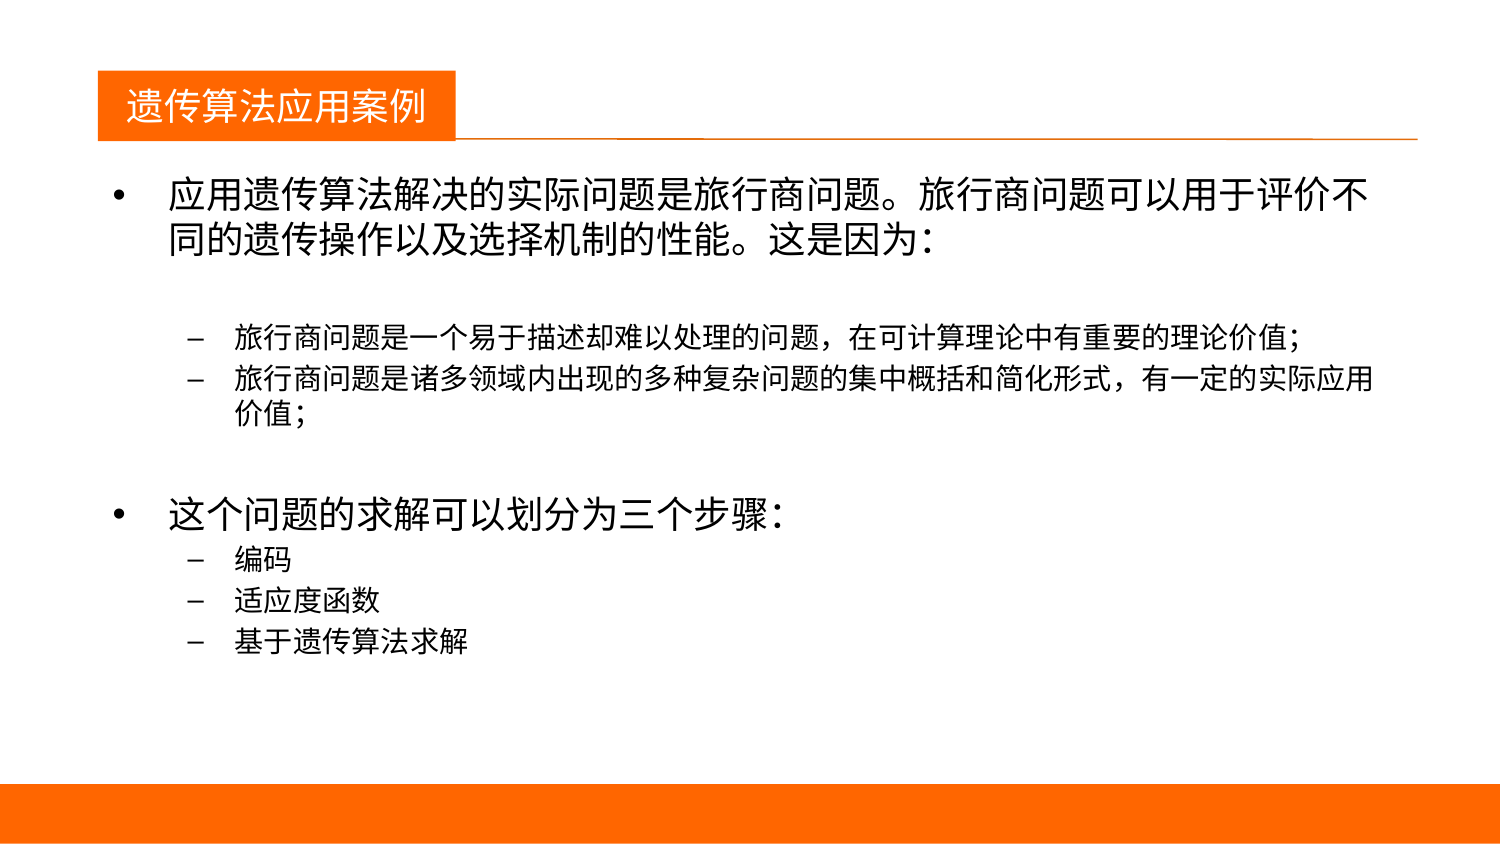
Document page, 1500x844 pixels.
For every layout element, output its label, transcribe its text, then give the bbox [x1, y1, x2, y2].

text_box 应用遗传算法解决的实际问题是旅行商问题。旅行商问题可以用于评价不同的遗传操作以及选择机制的性能。这是因为： 旅行商问题是一个易于描述却难以处理的问题，在可计算理论中有重要的理论价值； 旅行商问题是诸多领域内出现的多种复杂问题的集中概括和简化形式，有一定的实际应用价值； 这个问题的求解可以划分为三个步骤： 编码 适应度函数 基于遗传算法求解 [97, 164, 1418, 718]
text_box [99, 70, 130, 147]
text_box 遗传算法应用案例 [96, 68, 458, 143]
text_box [0, 782, 1500, 844]
